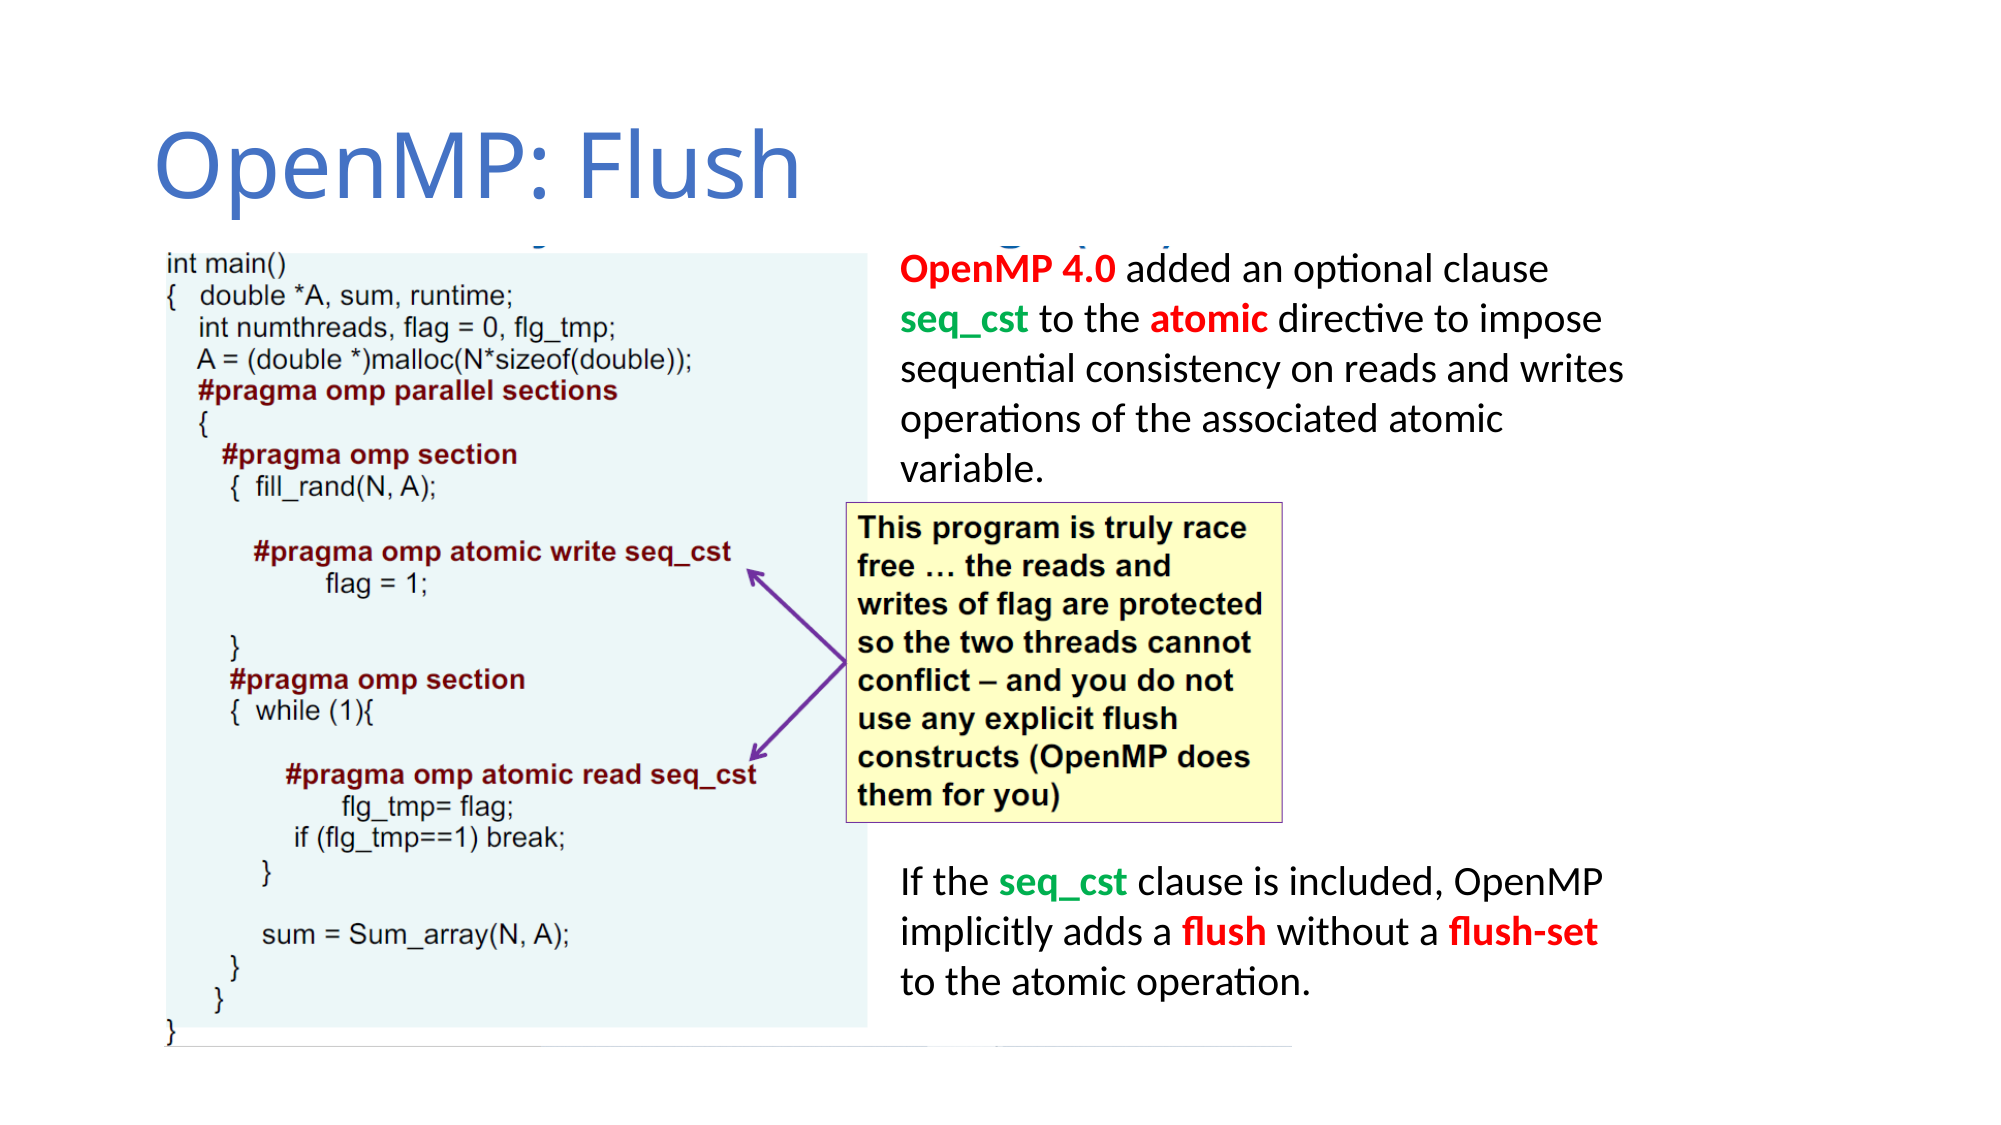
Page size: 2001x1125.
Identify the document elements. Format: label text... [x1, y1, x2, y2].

text_box OpenMP 4.0 added an optional clause seq_cst to the atomic directive to impose sequential consistency on reads and writes operations of the associated atomic variable. [885, 233, 1654, 499]
title OpenMP: Flush [137, 59, 1863, 278]
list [164, 246, 1292, 1047]
text_box If the seq_cst clause is included, OpenMP implicitly adds a flush without a flush-set to the atomic operation. [1292, 846, 1654, 1011]
